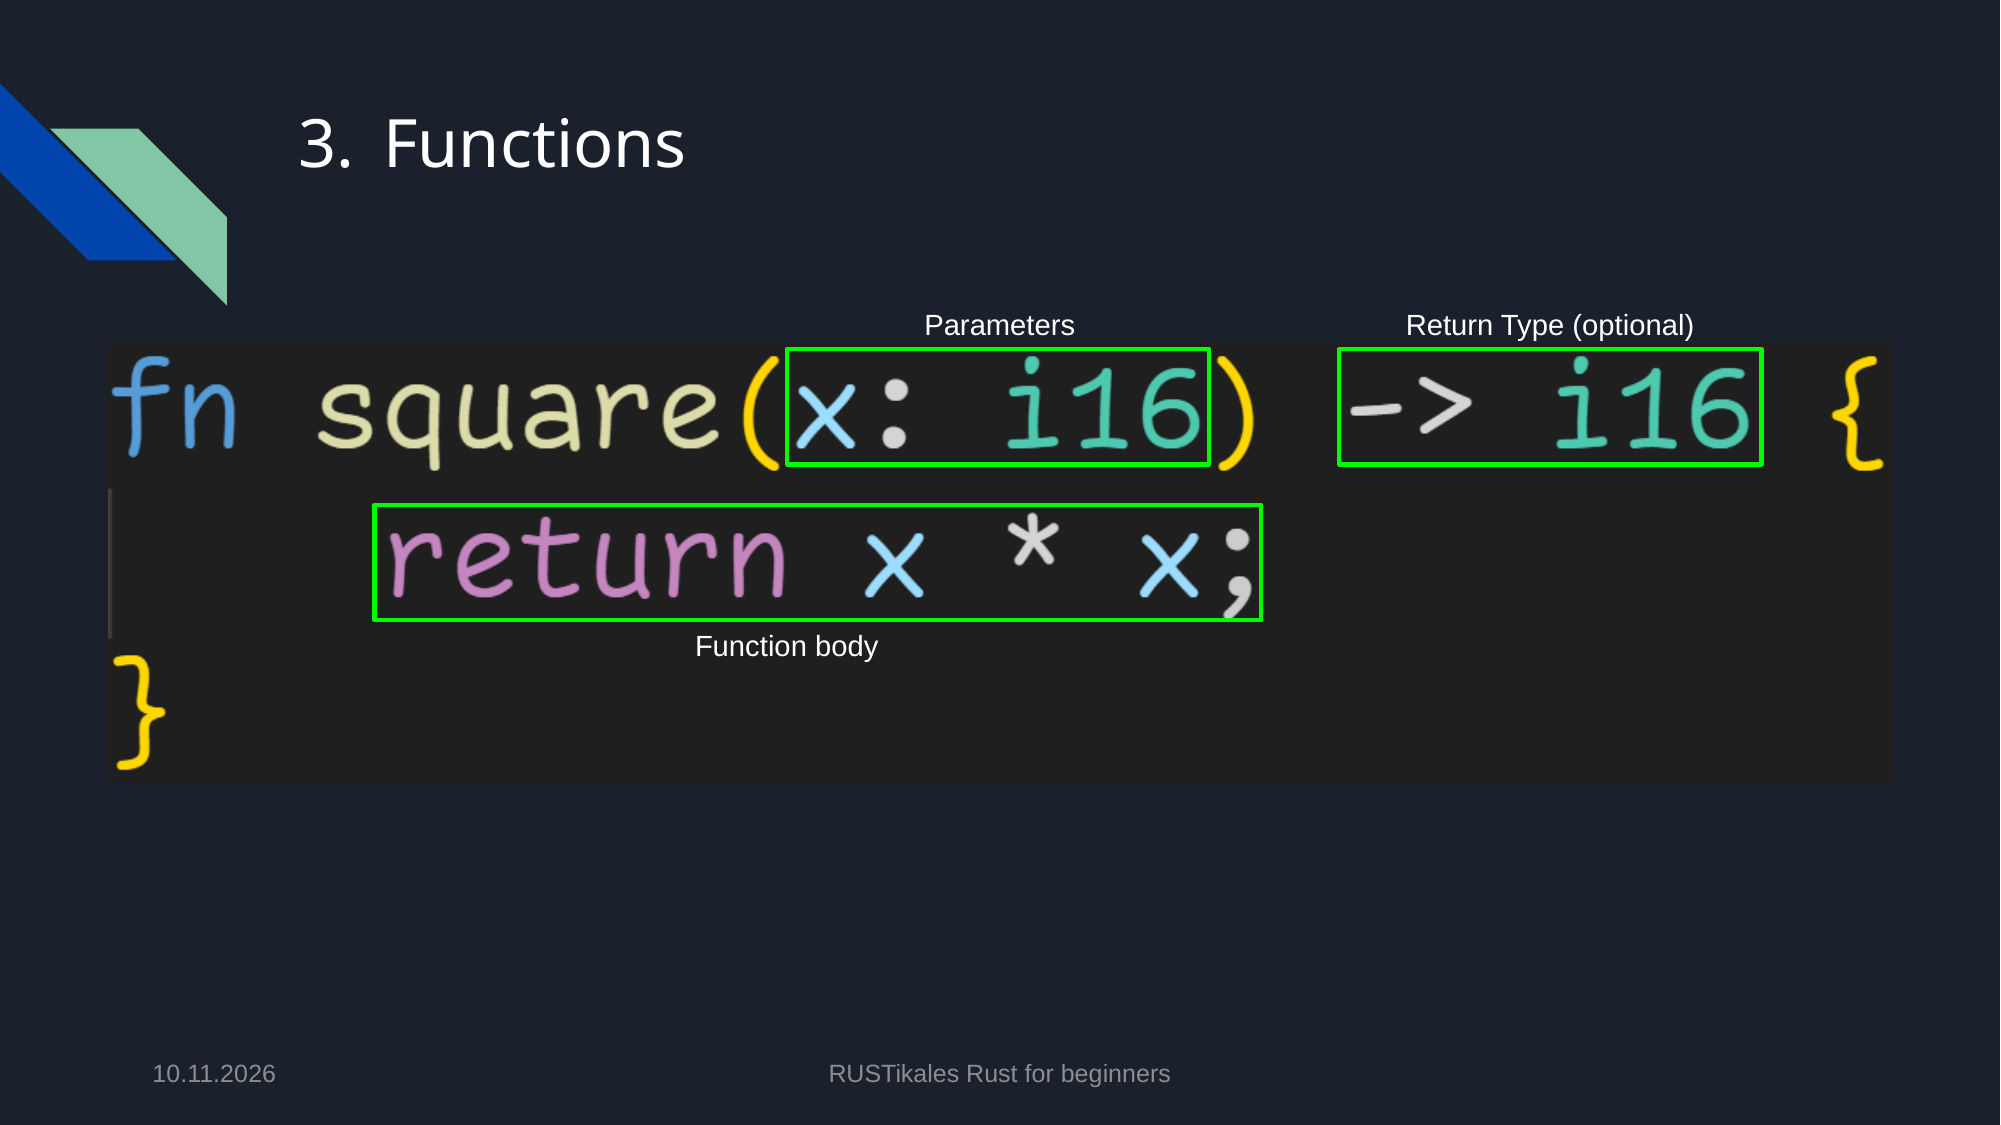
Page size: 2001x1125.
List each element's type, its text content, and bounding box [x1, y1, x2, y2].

footer RUSTikales Rust for beginners [662, 1042, 1338, 1103]
text_box Return Type (optional) [1391, 298, 1710, 343]
text_box Parameters [909, 298, 1091, 343]
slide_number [137, 1042, 588, 1103]
title Functions [283, 86, 1824, 287]
picture [107, 343, 1892, 782]
